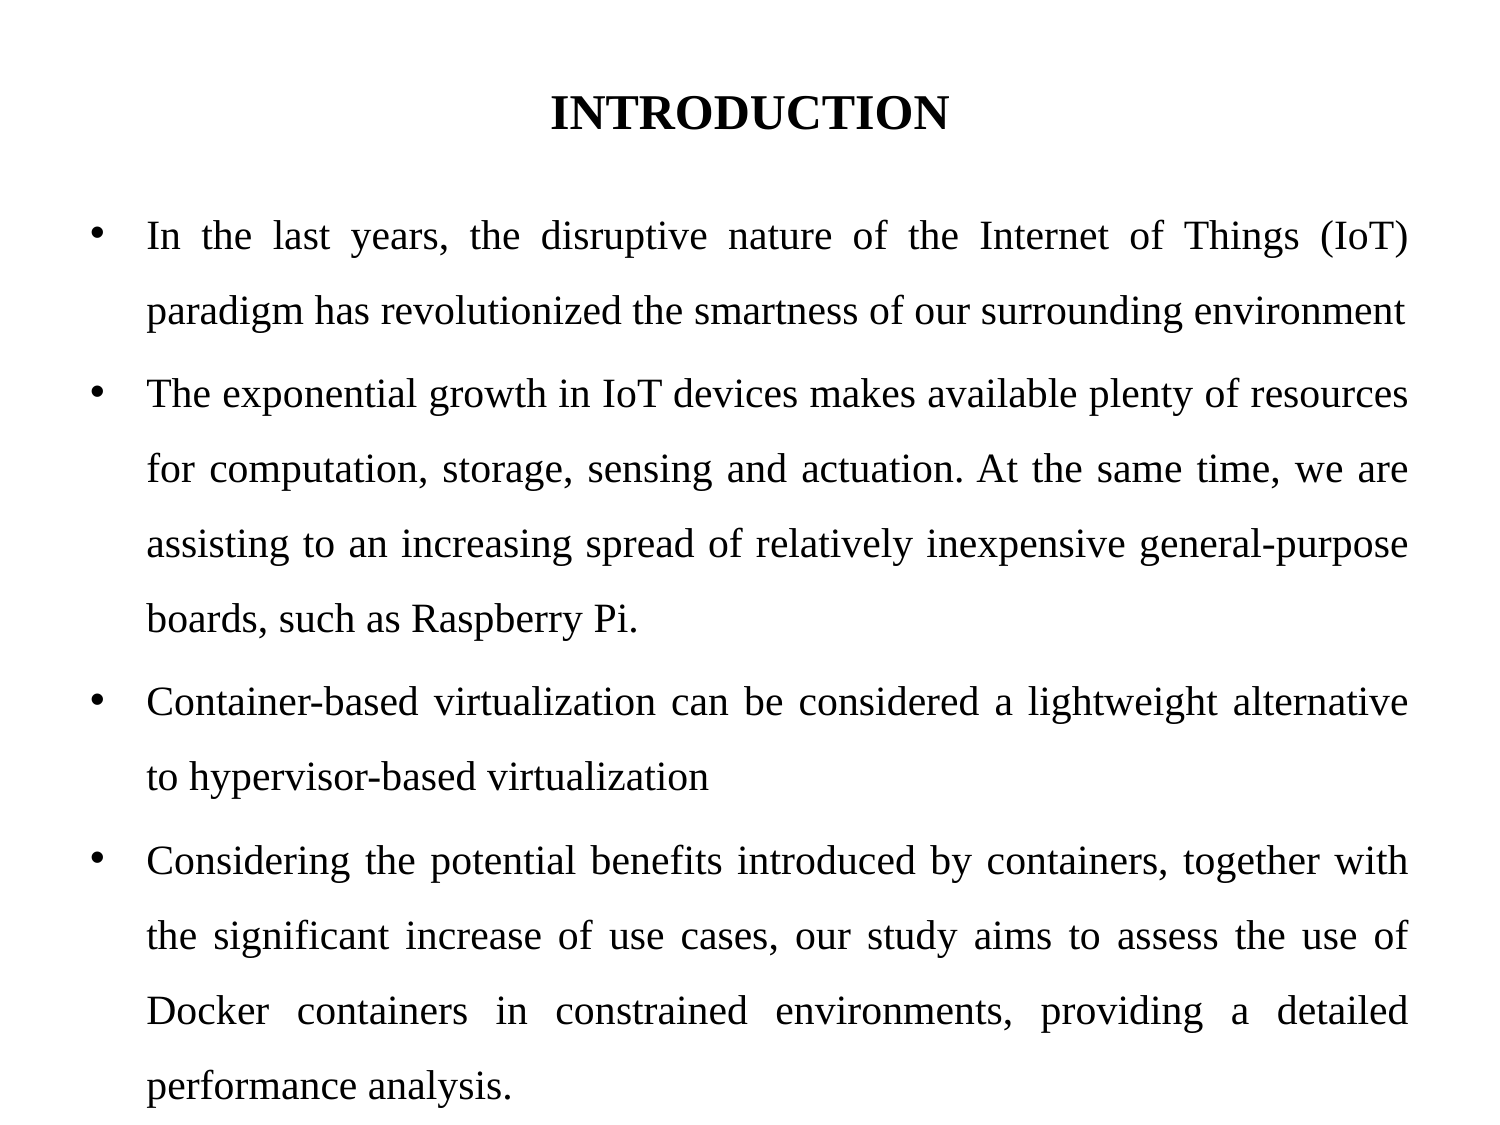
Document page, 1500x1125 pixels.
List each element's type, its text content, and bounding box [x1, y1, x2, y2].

title INTRODUCTION [75, 45, 1425, 174]
list In the last years, the disruptive nature of the Internet of Things (IoT) paradigm has revolutionized the smartness of our surrounding environment The exponential growth in IoT devices makes available plenty of resources for computation, storage, sensing and actuation. At the same time, we are assisting to an increasing spread of relatively inexpensive general-purpose boards, such as Raspberry Pi. Container-based virtualization can be considered a lightweight alternative to hypervisor-based virtualization Considering the potential benefits introduced by containers, together with the significant increase of use cases, our study aims to assess the use of Docker containers in constrained environments, providing a detailed performance analysis. [75, 174, 1425, 988]
